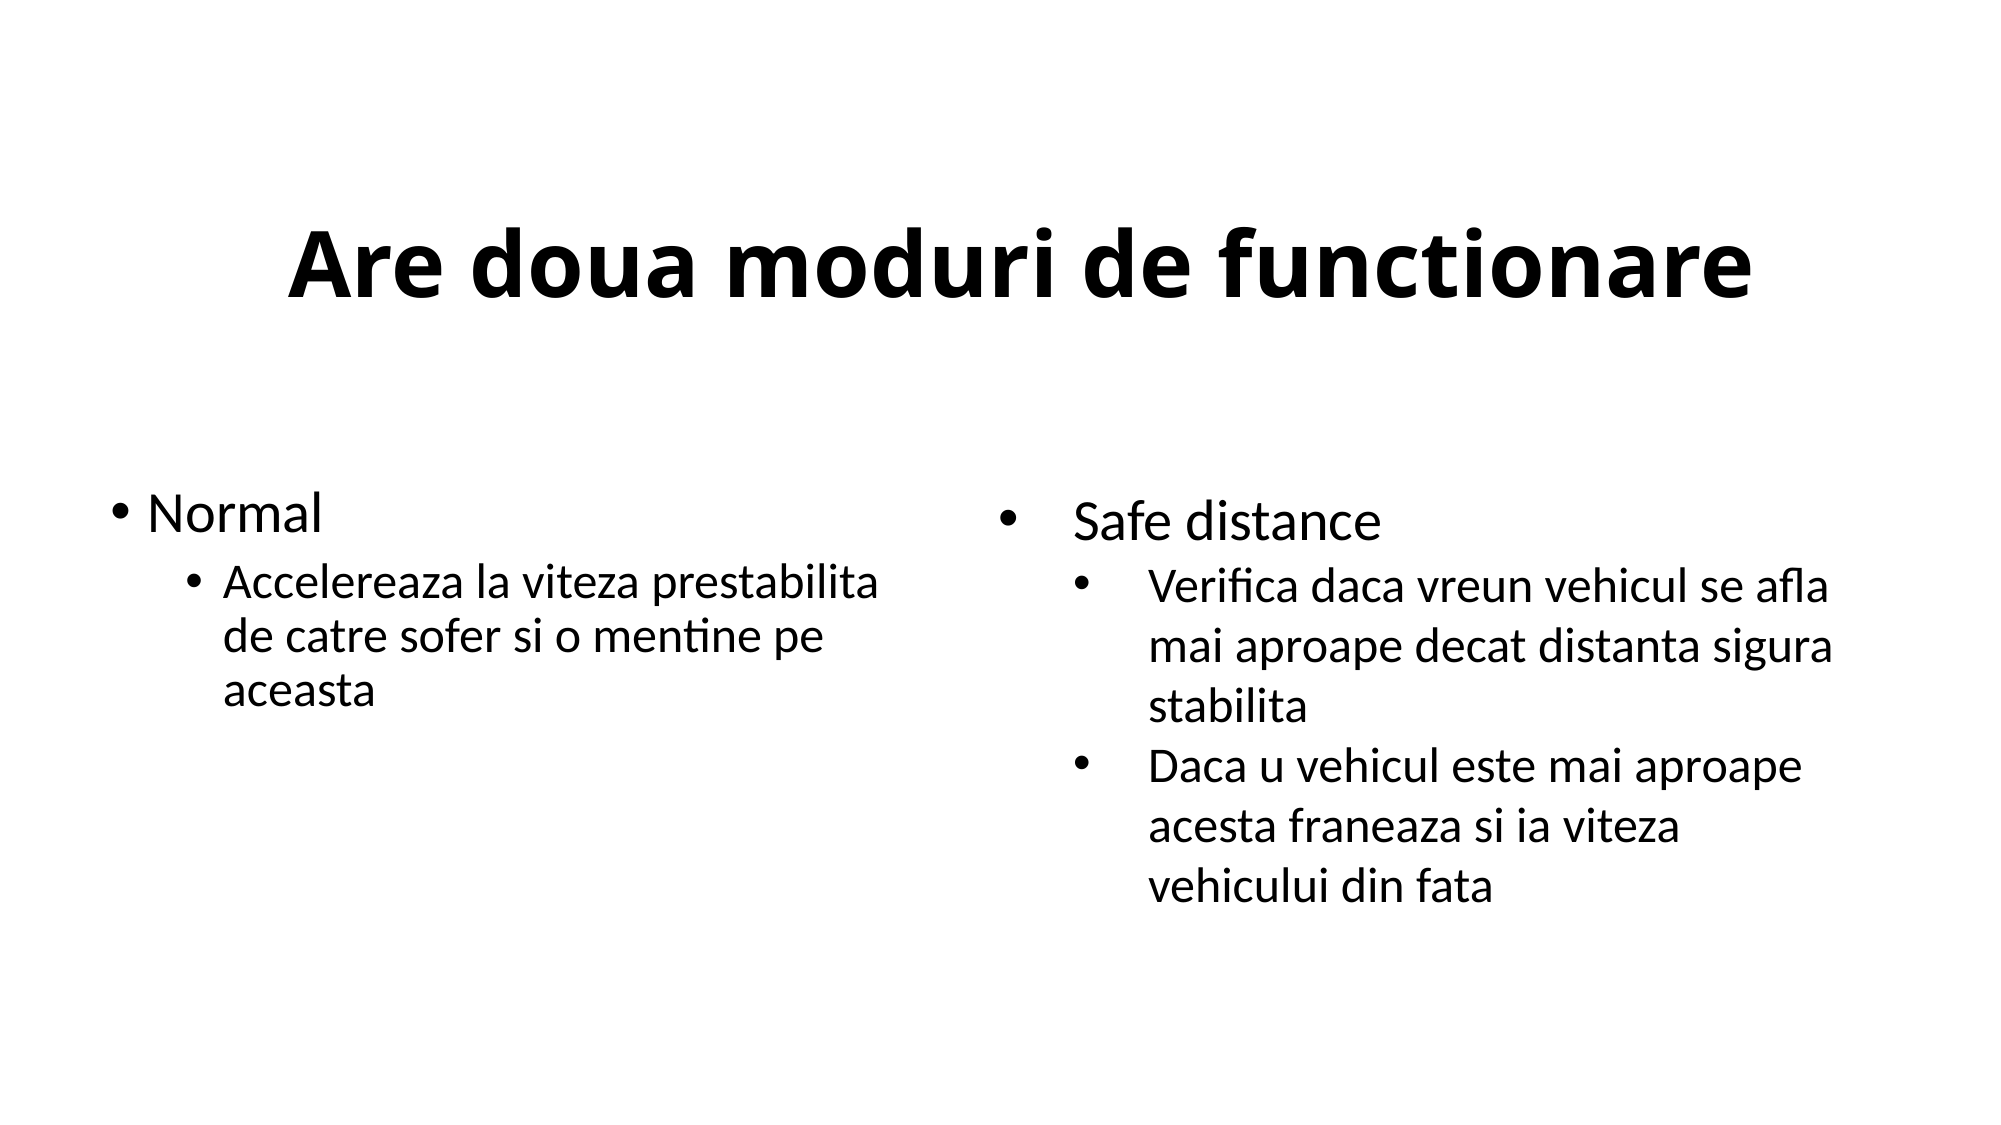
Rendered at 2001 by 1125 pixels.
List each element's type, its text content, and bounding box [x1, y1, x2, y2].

text_box Safe distance Verifica daca vreun vehicul se afla mai aproape decat distanta sigura stabilita Daca u vehicul este mai aproape acesta franeaza si ia viteza vehicului din fata [983, 474, 1875, 920]
title Are doua moduri de functionare [159, 158, 1885, 377]
list Normal Accelereaza la viteza prestabilita de catre sofer si o mentine pe aceasta [95, 474, 956, 1125]
